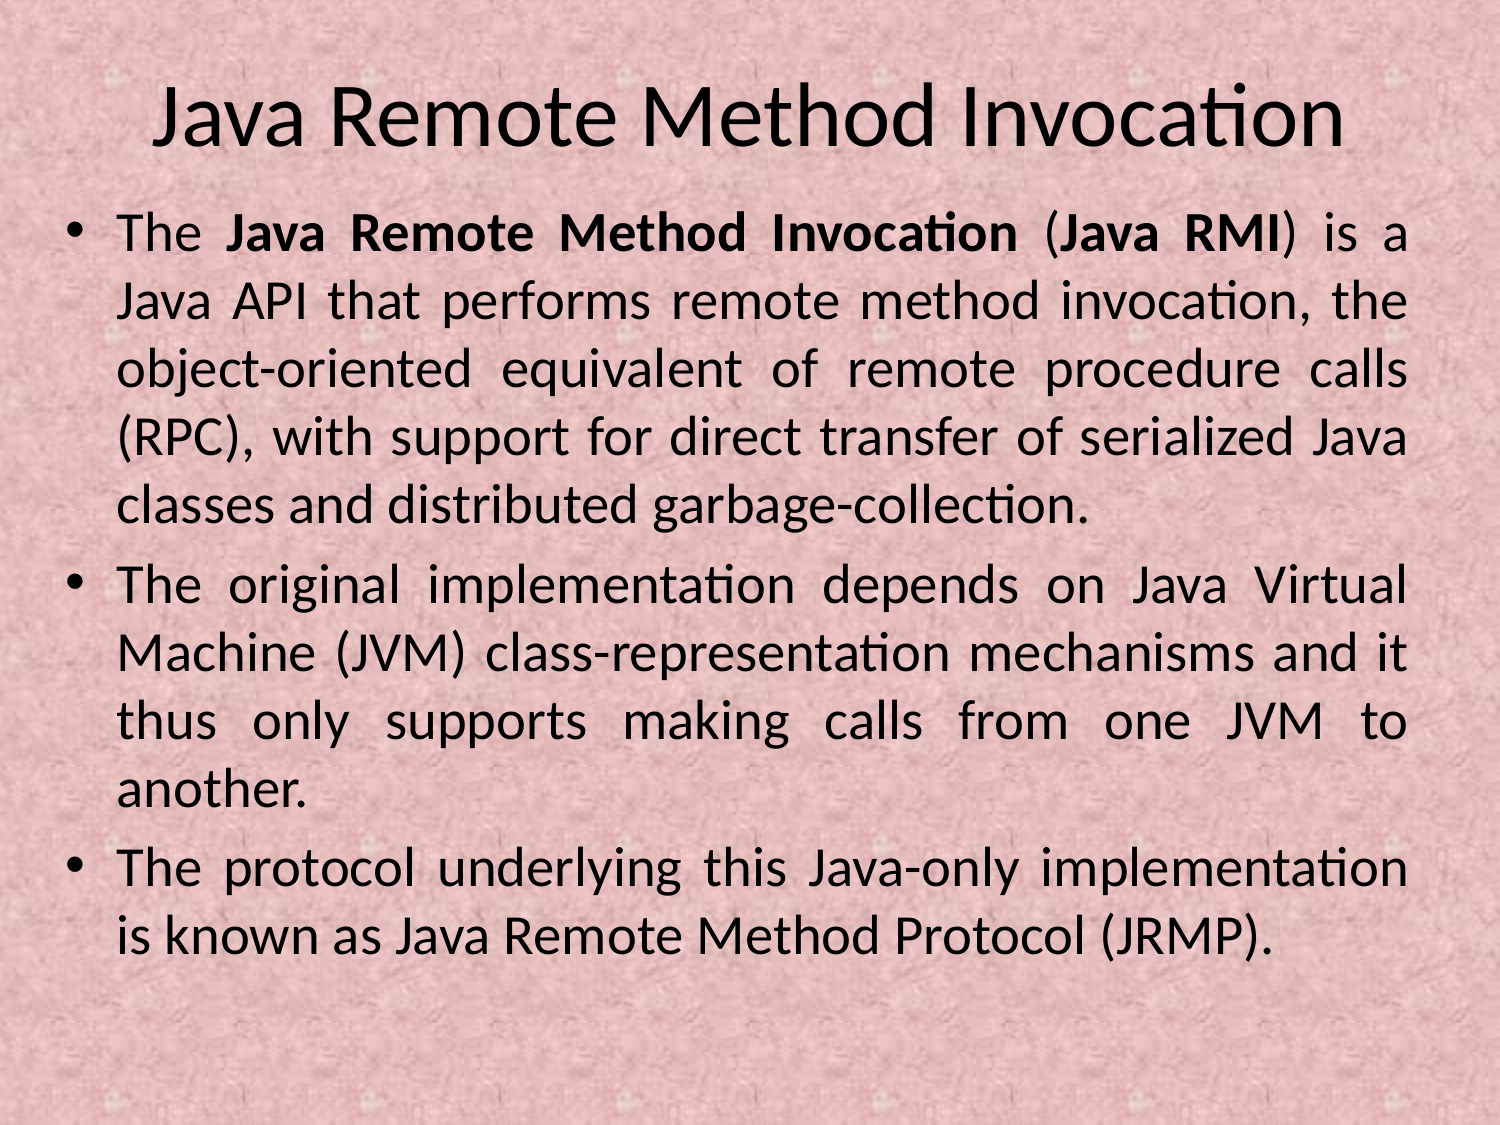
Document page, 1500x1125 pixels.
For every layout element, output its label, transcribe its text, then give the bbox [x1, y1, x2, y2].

picture [0, 0, 1500, 1125]
title Java Remote Method Invocation [75, 45, 1425, 175]
list The Java Remote Method Invocation (Java RMI) is a Java API that performs remote method invocation, the object-oriented equivalent of remote procedure calls (RPC), with support for direct transfer of serialized Java classes and distributed garbage-collection. The original implementation depends on Java Virtual Machine (JVM) class-representation mechanisms and it thus only supports making calls from one JVM to another. The protocol underlying this Java-only implementation is known as Java Remote Method Protocol (JRMP). [50, 187, 1425, 1075]
